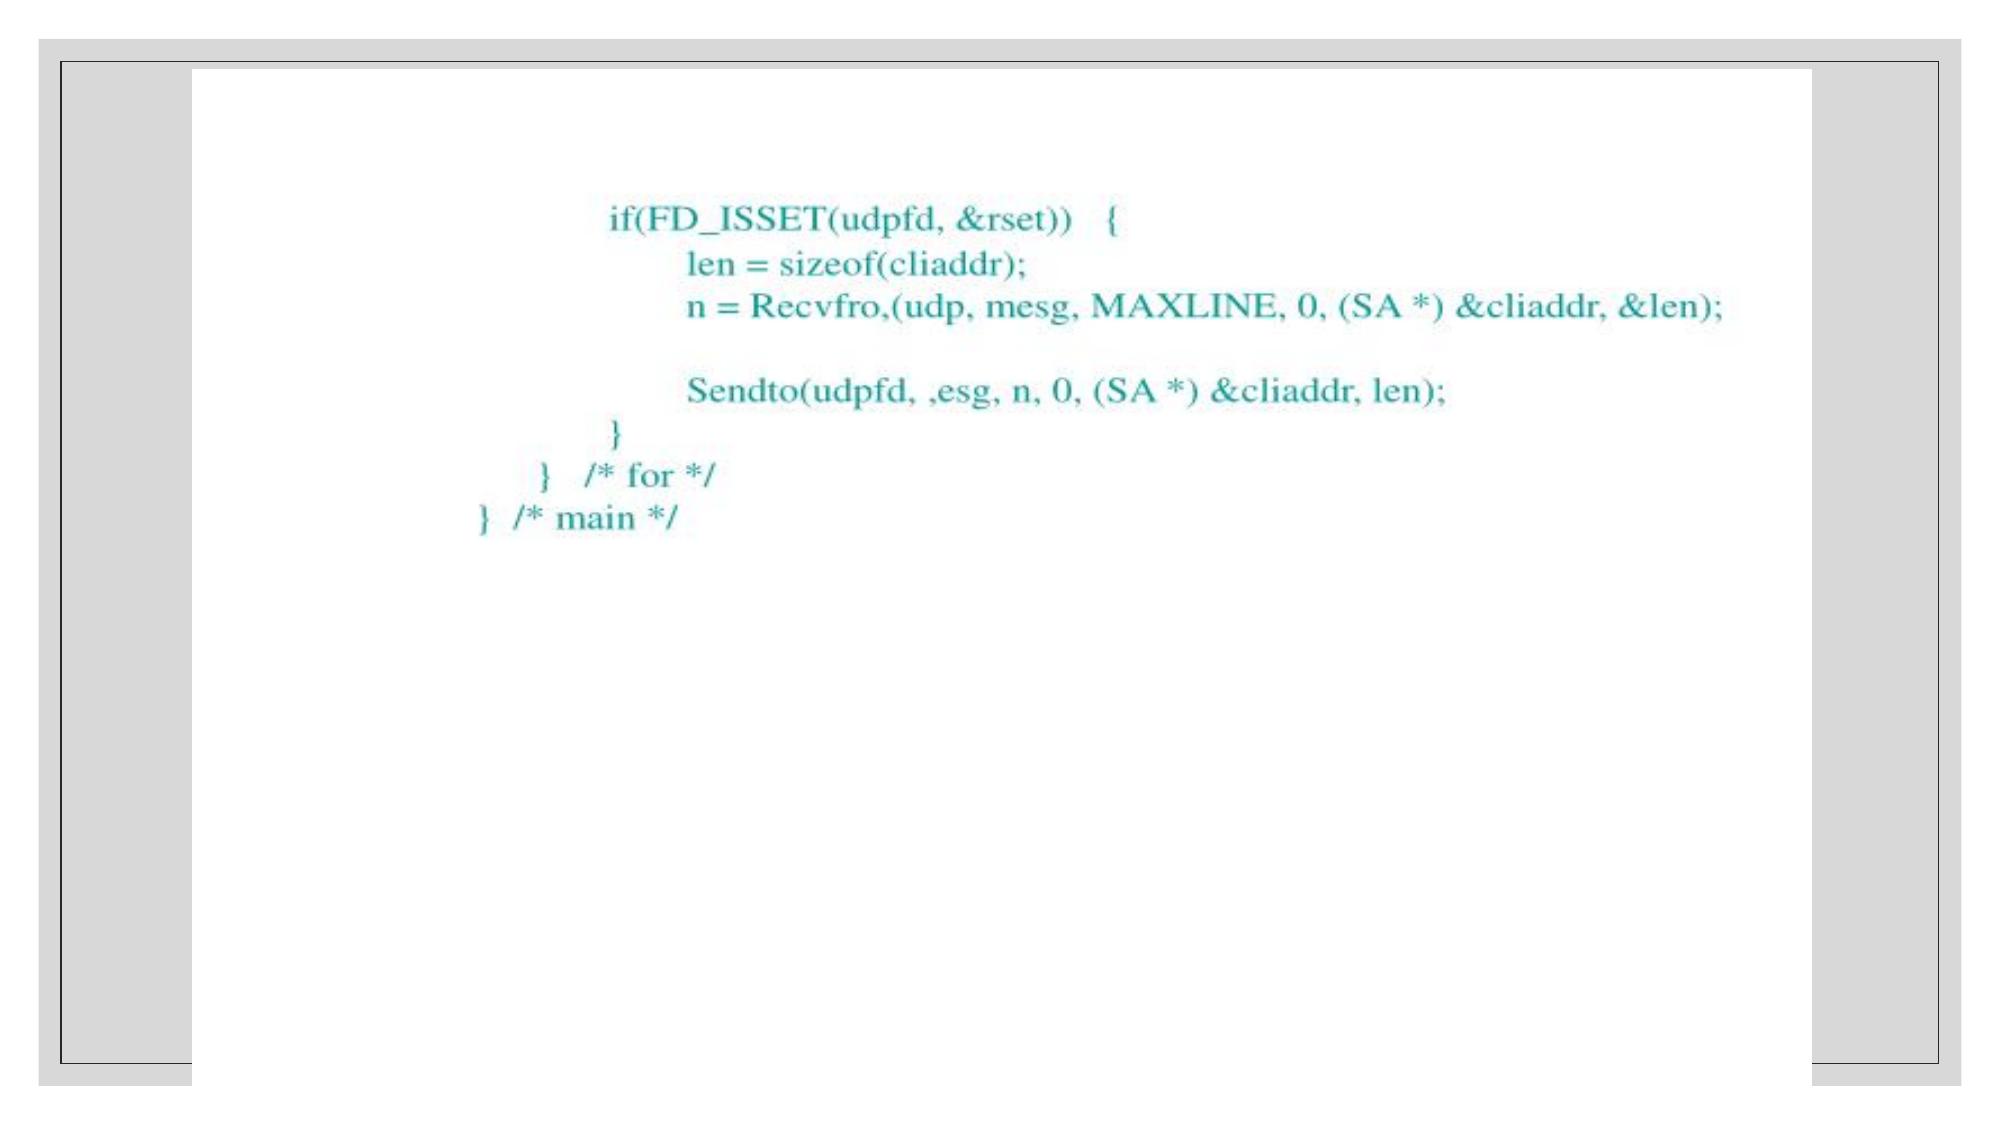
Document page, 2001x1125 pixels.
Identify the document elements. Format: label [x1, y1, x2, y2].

picture [192, 69, 1812, 1125]
